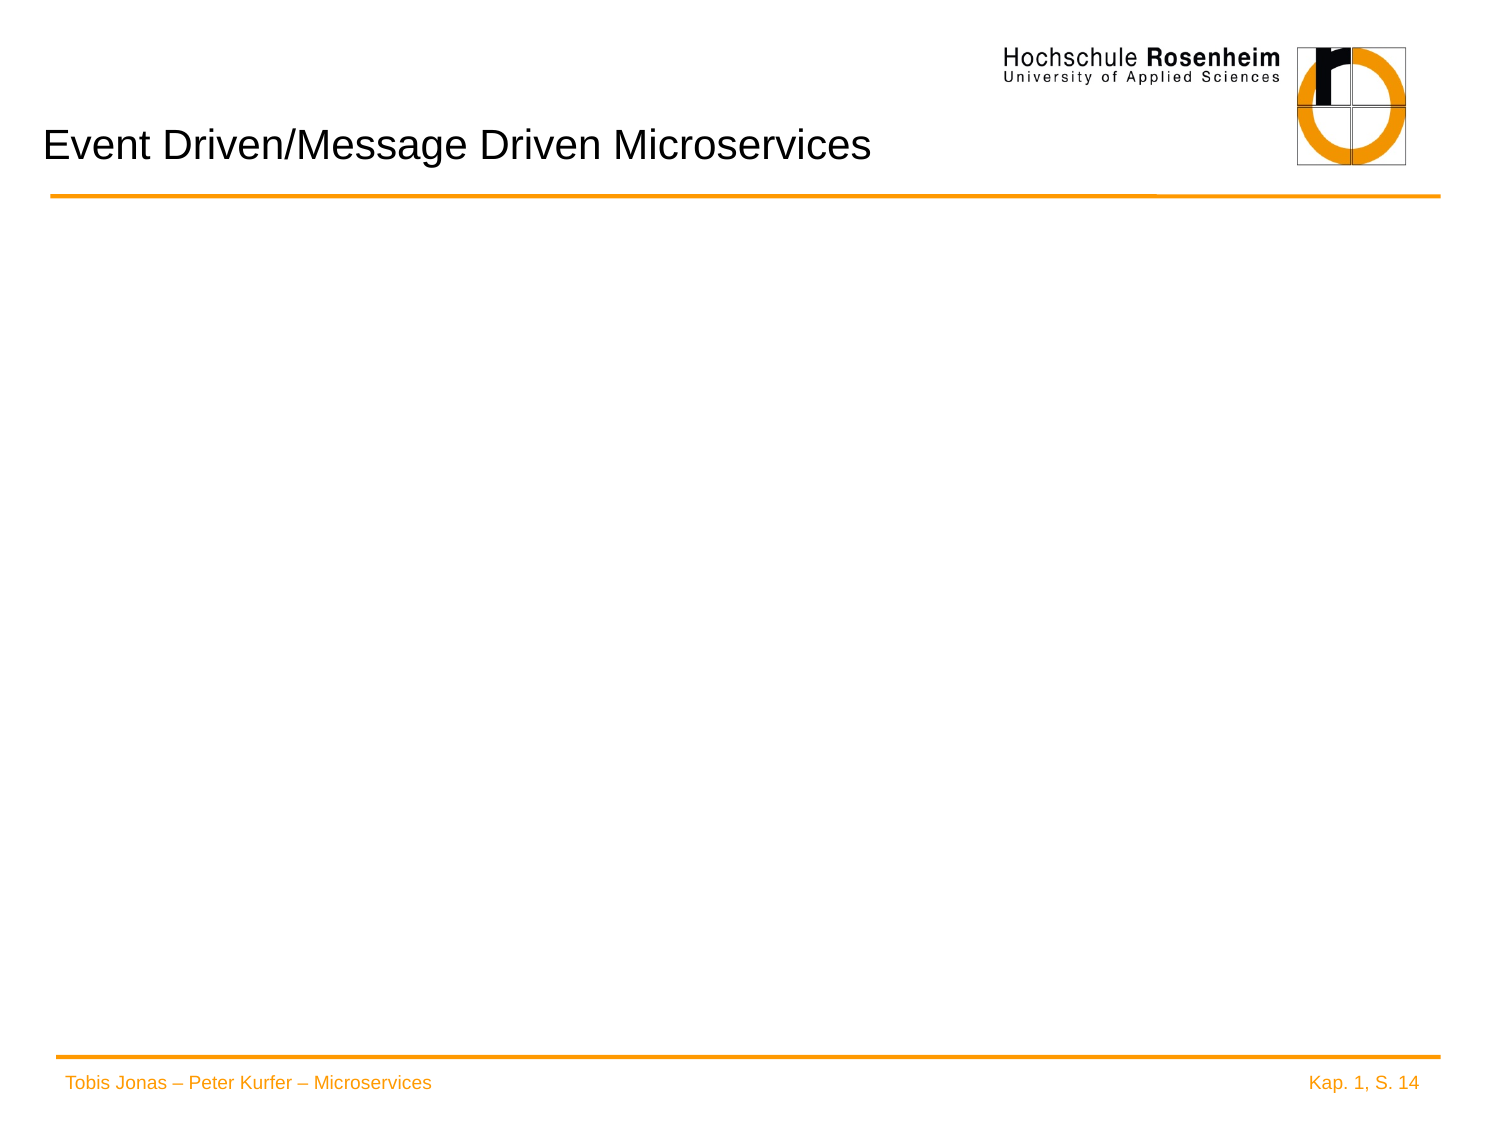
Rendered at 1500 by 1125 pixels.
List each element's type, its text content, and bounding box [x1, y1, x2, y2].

title Event Driven/Message Driven Microservices [42, 41, 987, 168]
picture [1003, 45, 1407, 167]
